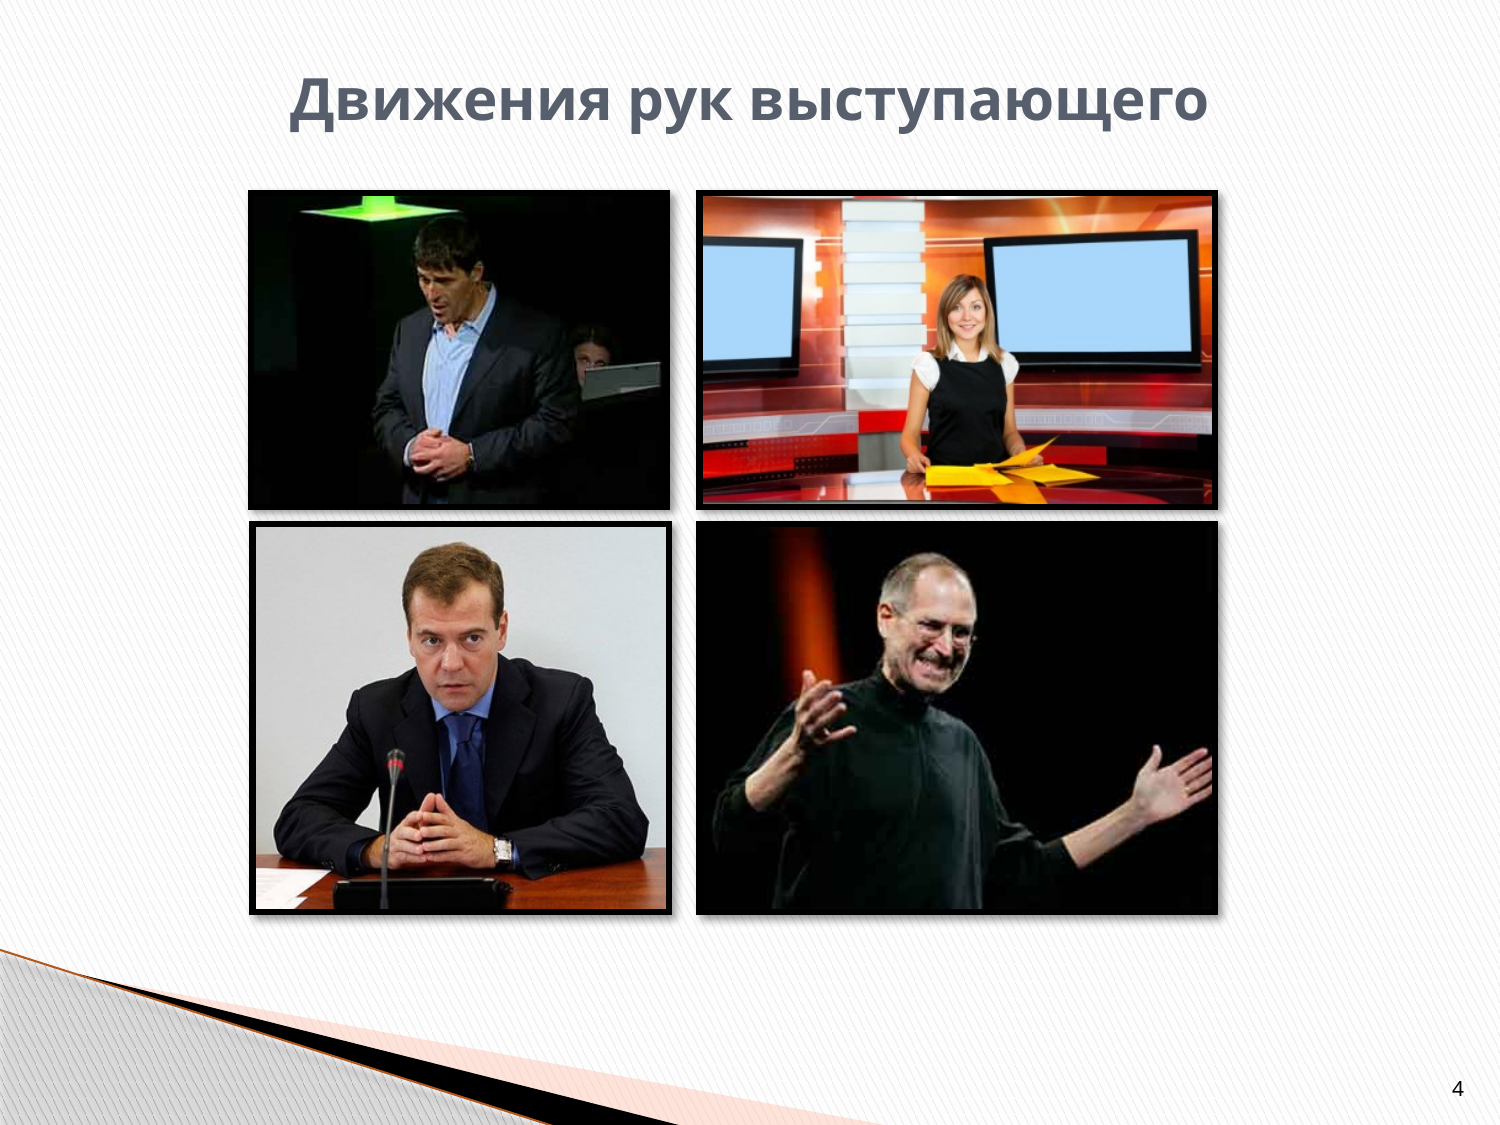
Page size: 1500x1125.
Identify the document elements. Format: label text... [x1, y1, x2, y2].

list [702, 196, 1213, 505]
title Движения рук выступающего [75, 45, 1425, 149]
picture [702, 526, 1213, 910]
picture [253, 196, 665, 505]
slide_number 4 [1418, 1051, 1479, 1112]
picture [255, 526, 667, 910]
